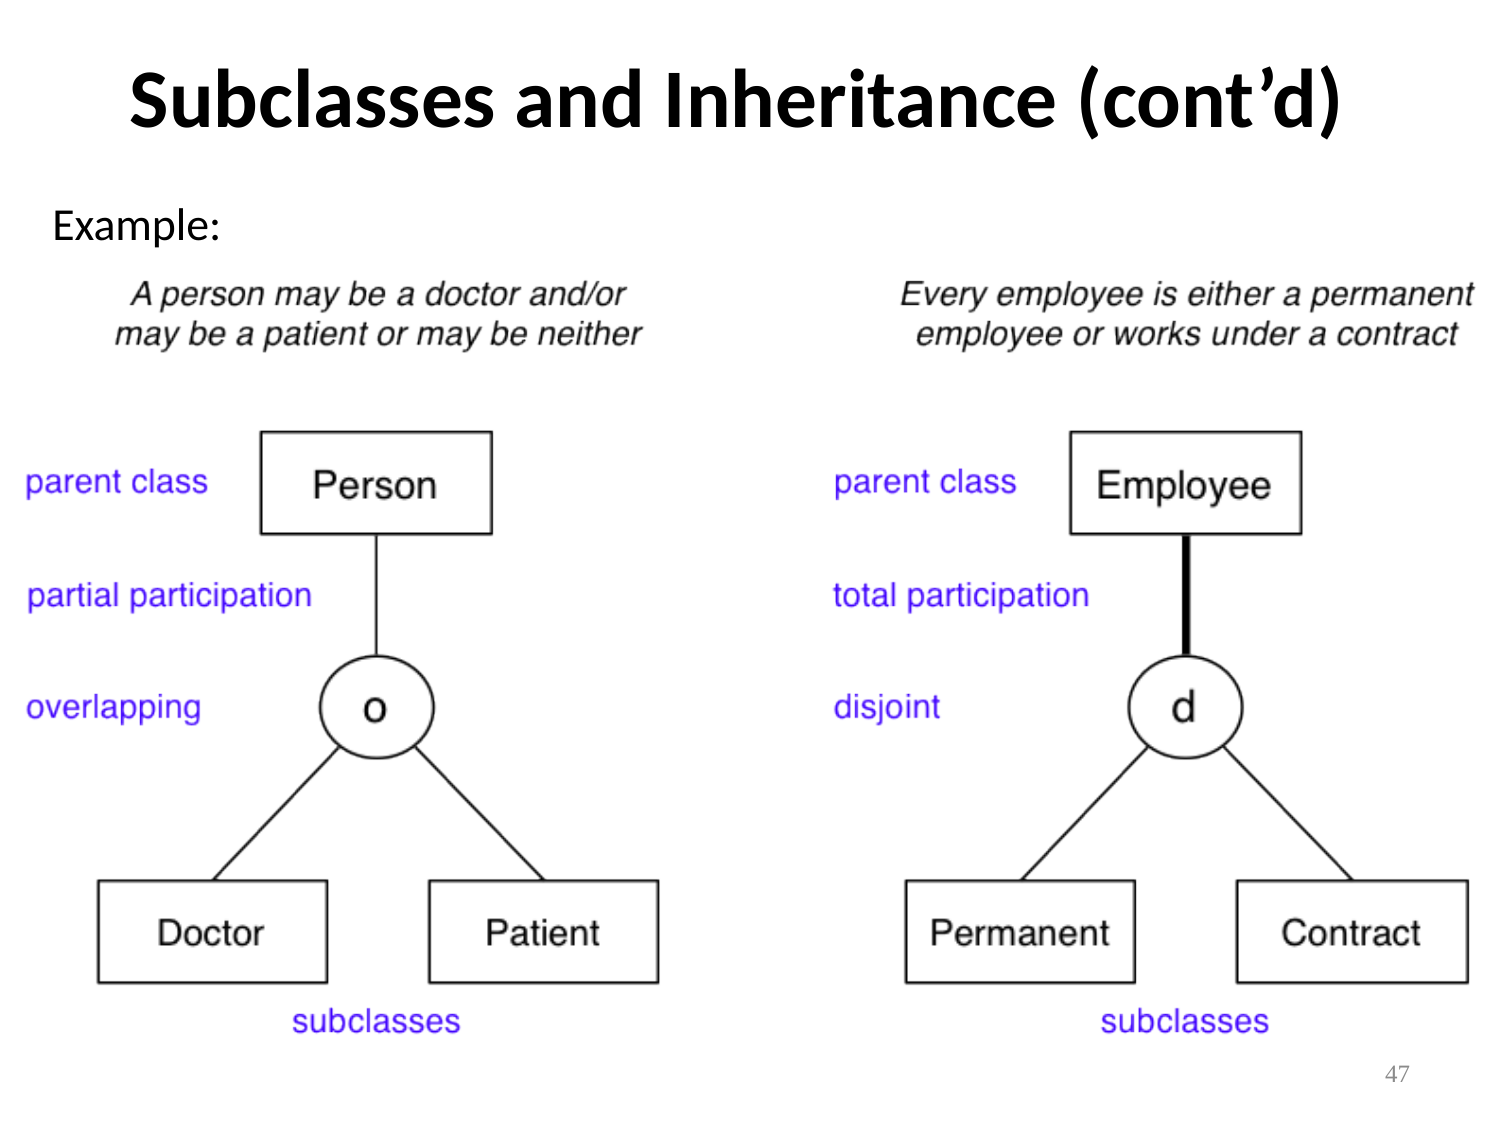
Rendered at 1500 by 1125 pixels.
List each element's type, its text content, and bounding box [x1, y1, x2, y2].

title Subclasses and Inheritance (cont’d) [62, 24, 1413, 163]
picture [0, 249, 1500, 1067]
text_box Example: [37, 187, 1451, 248]
slide_number 47 [1074, 1076, 1425, 1103]
